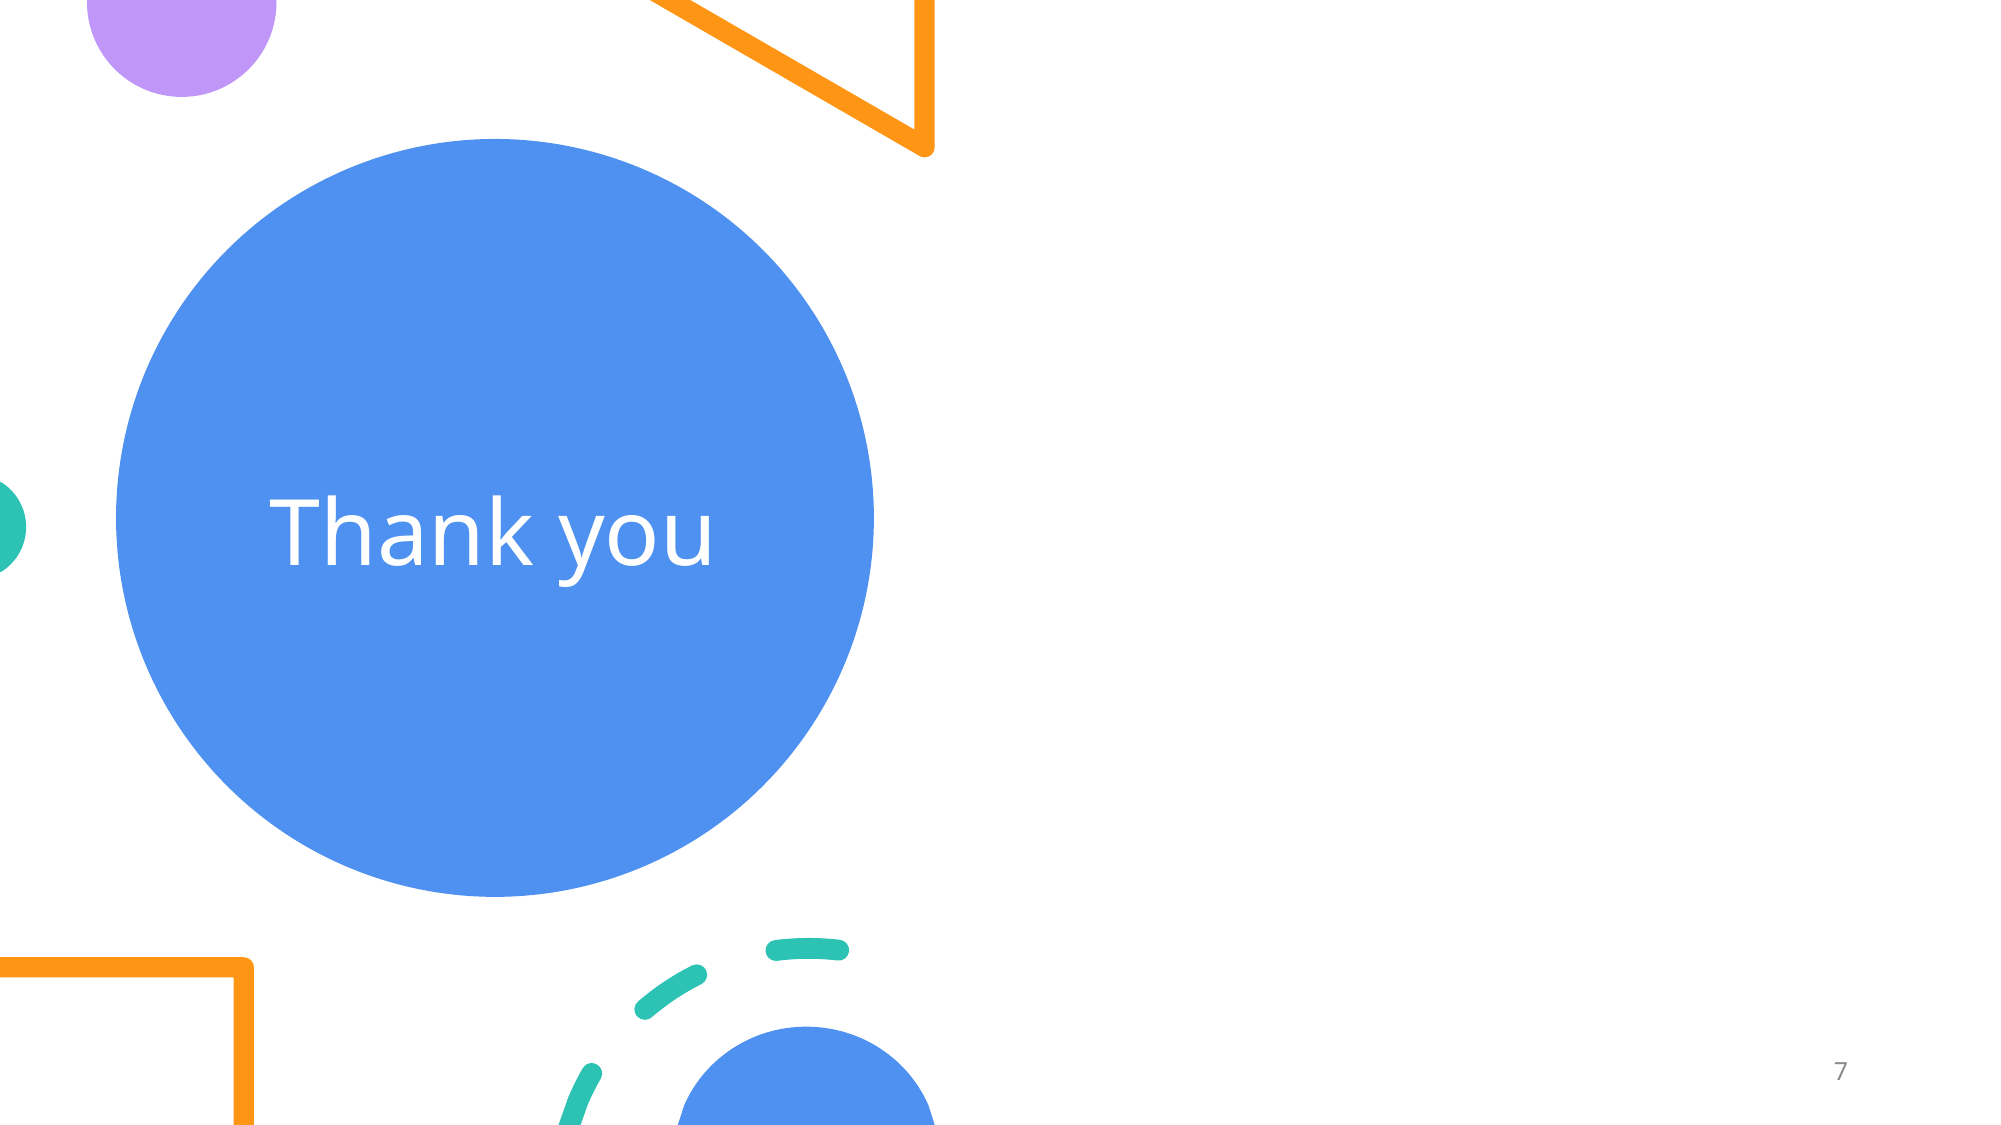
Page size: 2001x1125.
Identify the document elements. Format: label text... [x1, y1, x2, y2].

title Thank you [228, 202, 759, 870]
slide_number 7 [1723, 1042, 1863, 1103]
